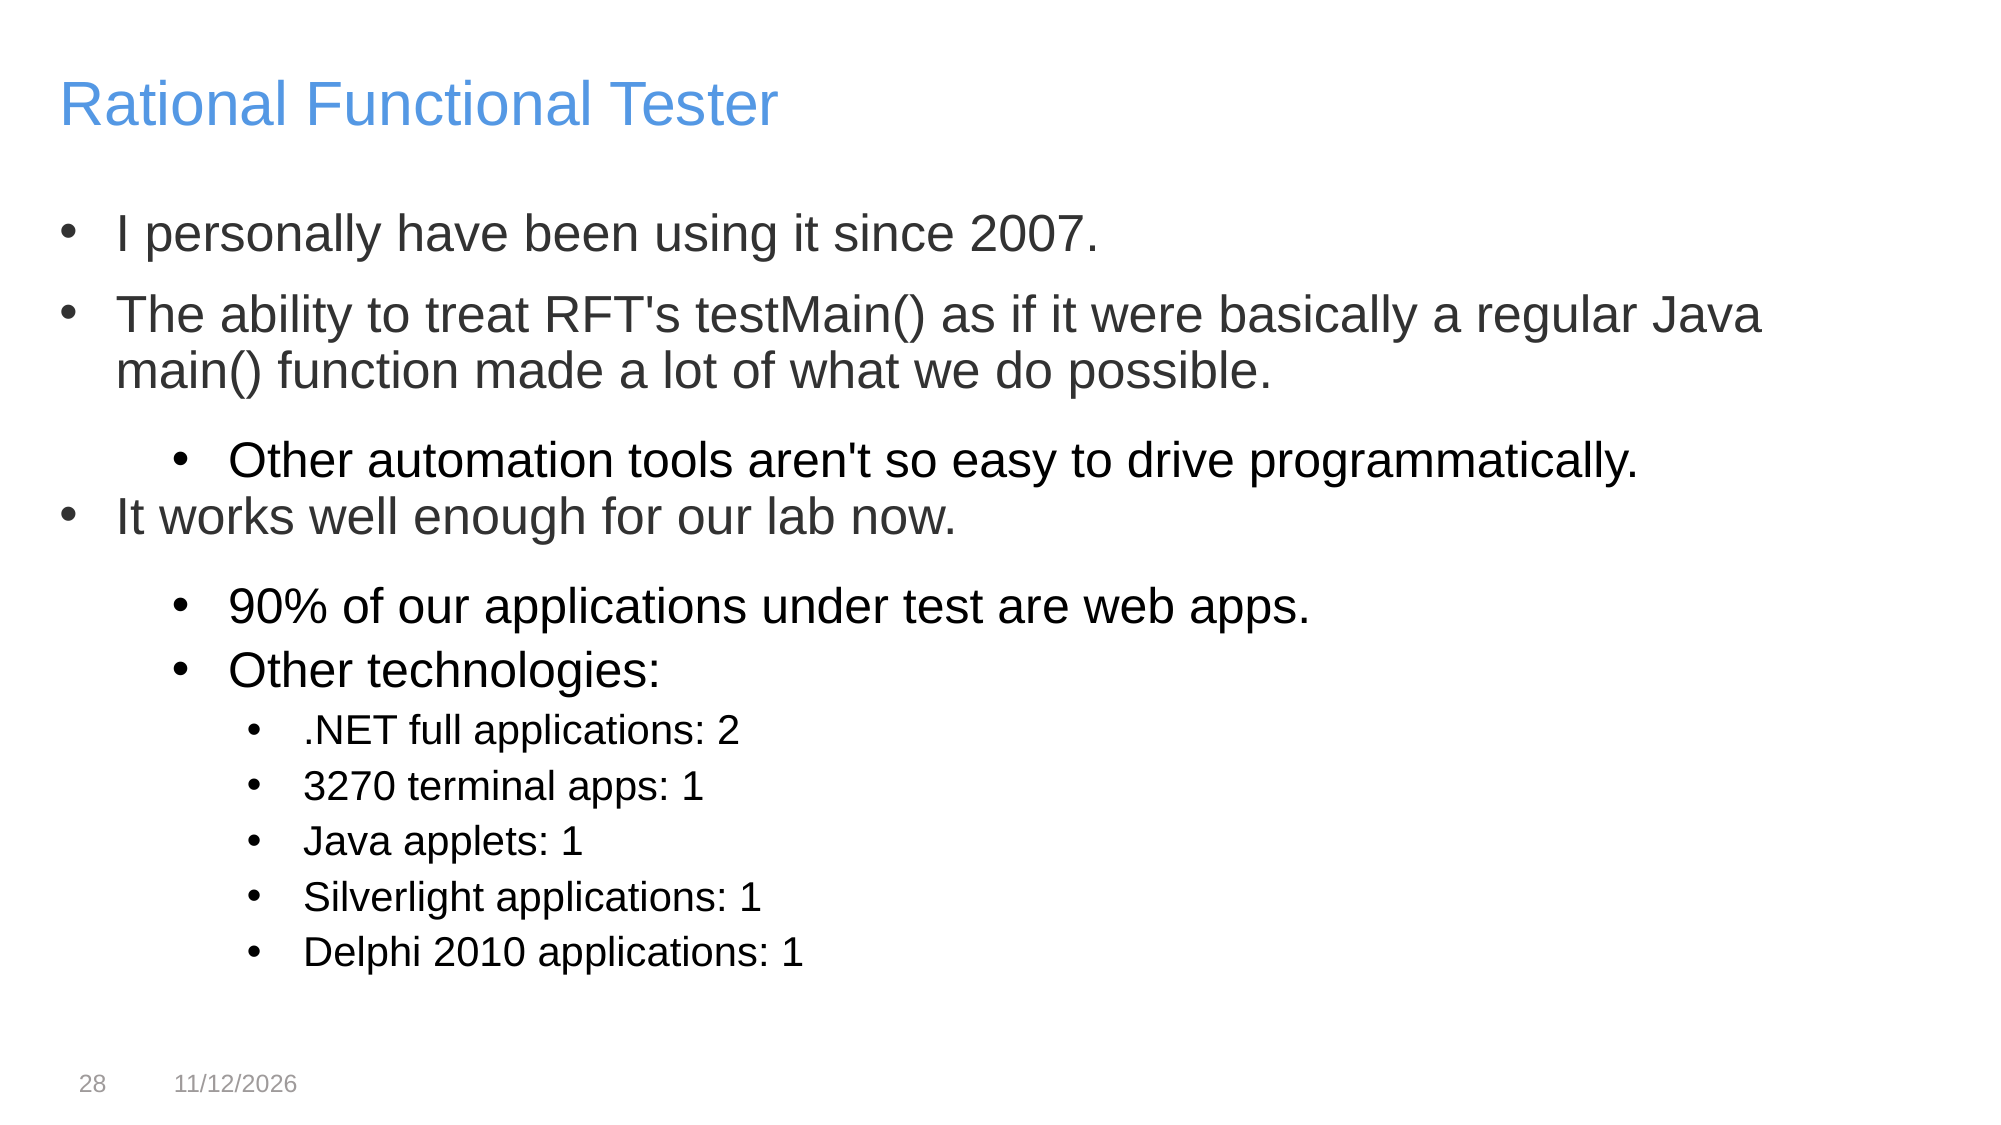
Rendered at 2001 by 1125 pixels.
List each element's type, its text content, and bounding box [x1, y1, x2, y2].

list Rational Functional Tester [44, 63, 869, 150]
slide_number 28 [63, 1061, 159, 1103]
list I personally have been using it since 2007. The ability to treat RFT's testMain() as if it were basically a regular Java main() function made a lot of what we do possible. Other automation tools aren't so easy to drive programmatically. It works well enough for our lab now. 90% of our applications under test are web apps. Other technologies: .NET full applications: 2 3270 terminal apps: 1 Java applets: 1 Silverlight applications: 1 Delphi 2010 applications: 1 [44, 197, 1892, 282]
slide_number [159, 1061, 609, 1103]
text_box [183, 650, 1086, 734]
